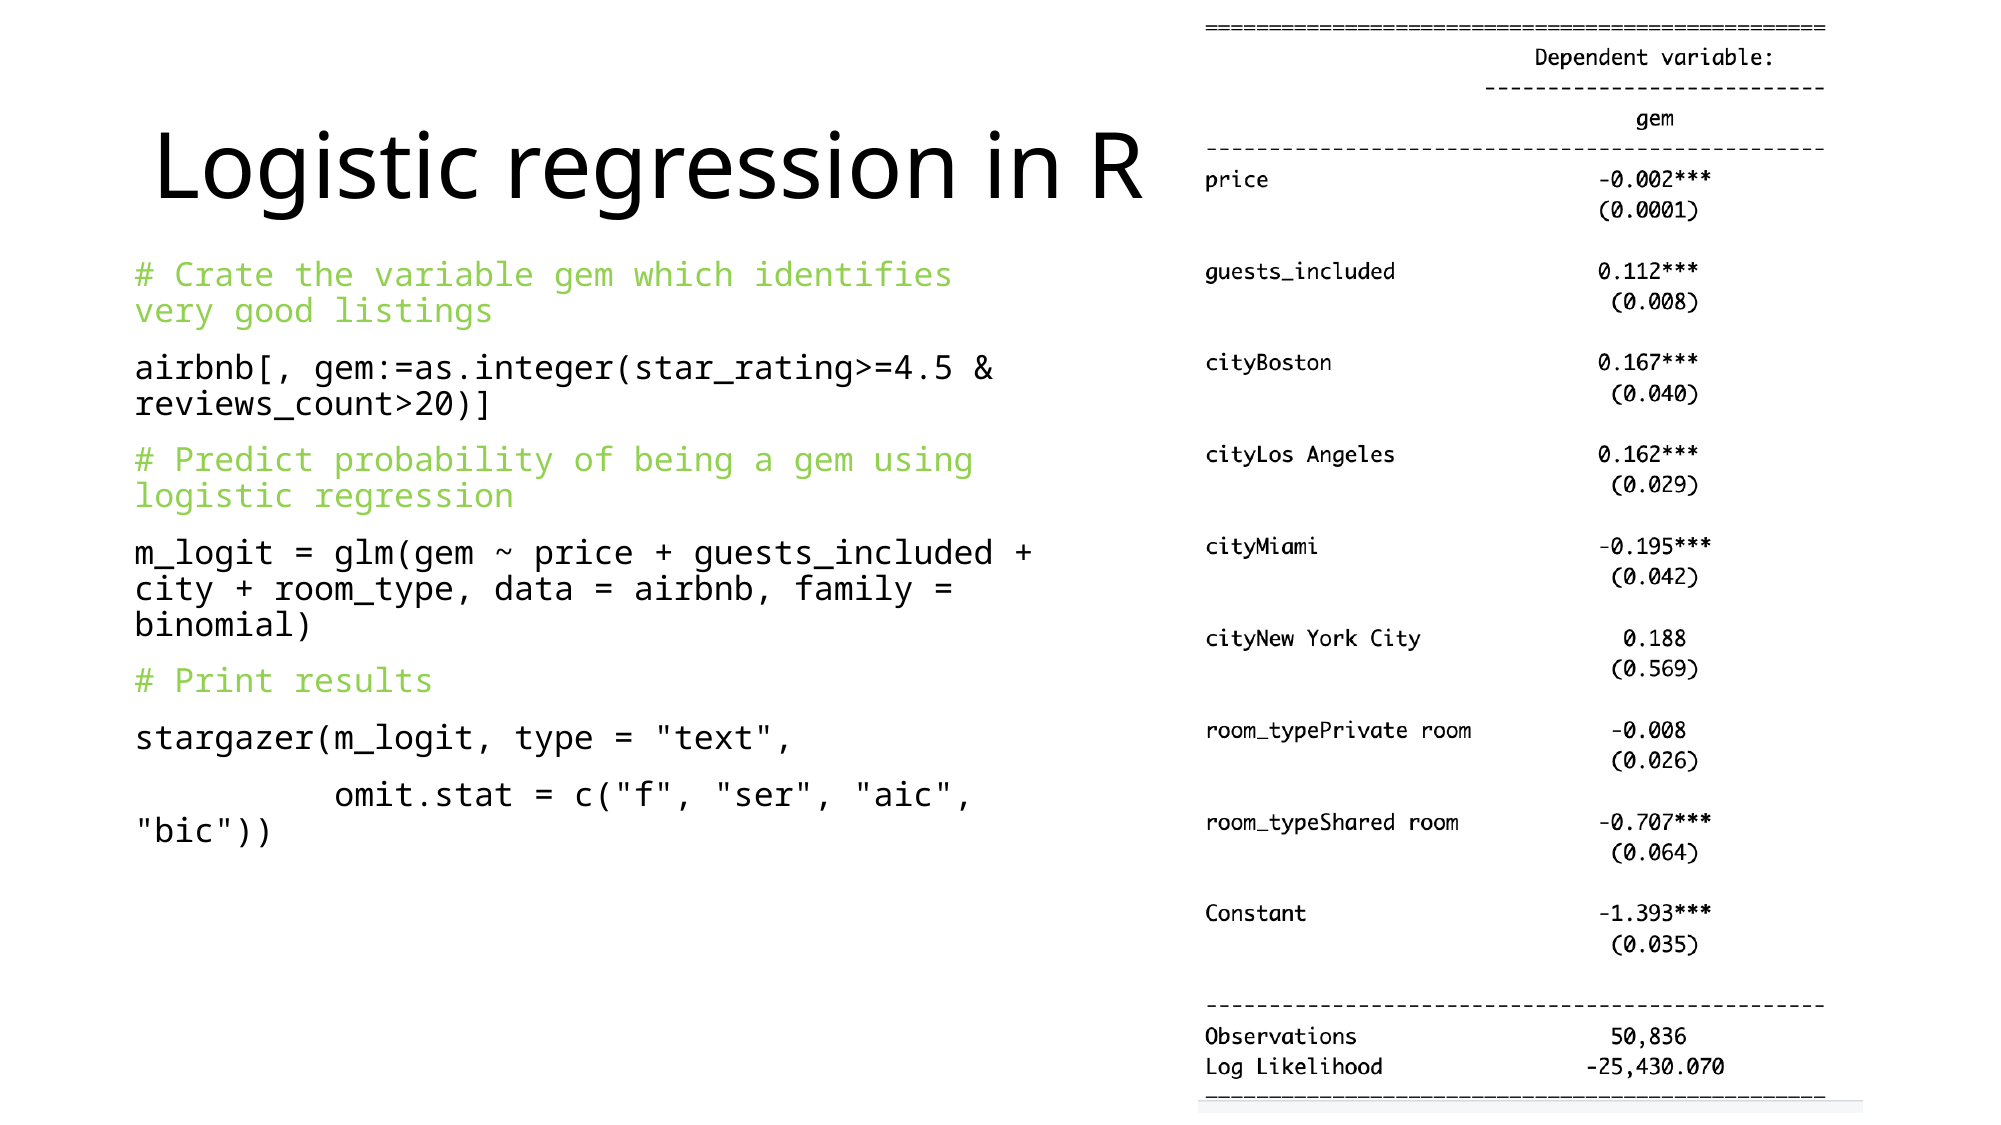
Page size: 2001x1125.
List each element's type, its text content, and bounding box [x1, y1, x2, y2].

list # Crate the variable gem which identifies very good listings airbnb[, gem:=as.integer(star_rating>=4.5 & reviews_count>20)] # Predict probability of being a gem using logistic regression m_logit = glm(gem ~ price + guests_included + city + room_type, data = airbnb, family = binomial) # Print results stargazer(m_logit, type = "text", omit.stat = c("f", "ser", "aic", "bic")) [119, 250, 1065, 1022]
picture [1197, 17, 1863, 1113]
title Logistic regression in R [137, 59, 1197, 278]
